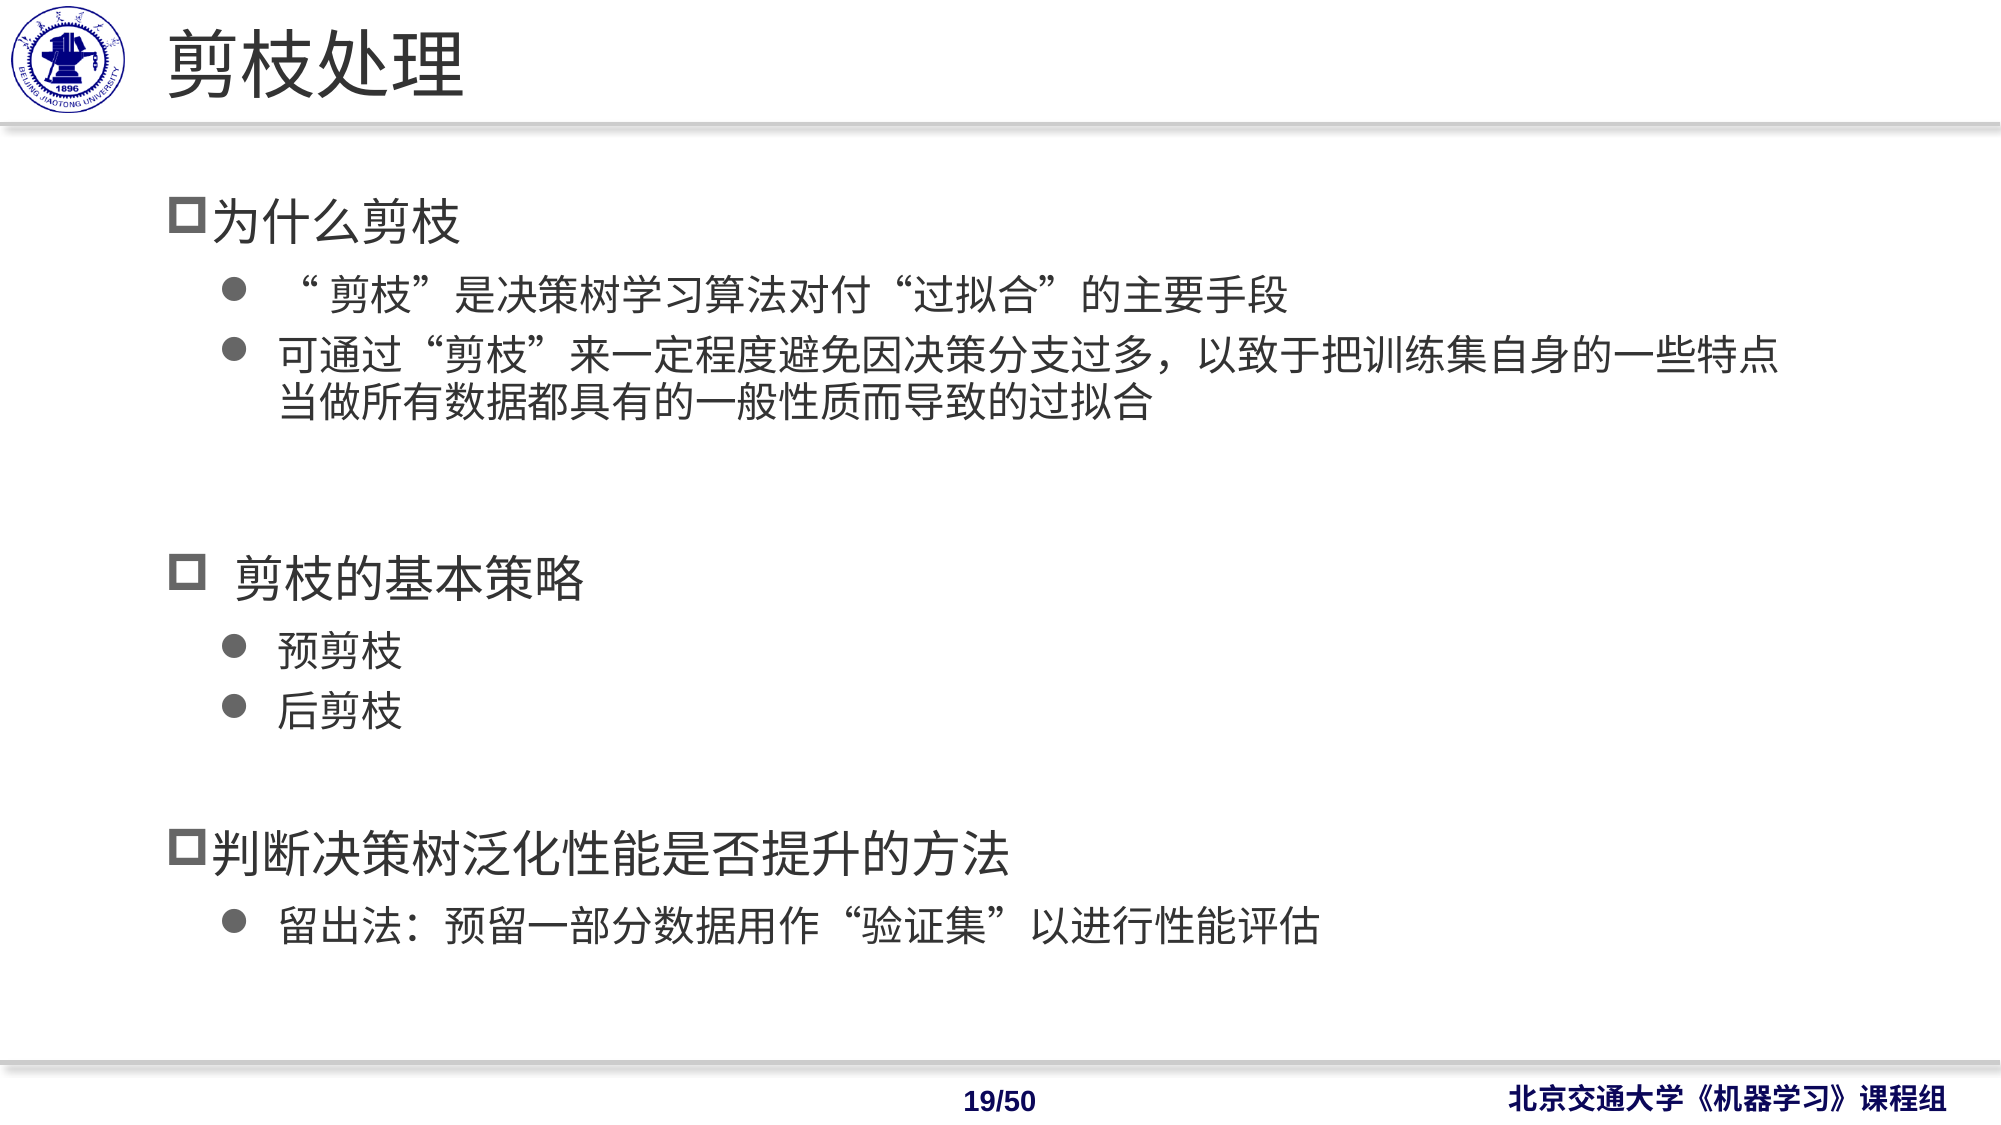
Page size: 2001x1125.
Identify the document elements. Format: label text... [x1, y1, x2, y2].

title 剪枝处理 [150, 5, 1444, 134]
picture [11, 6, 125, 113]
list 为什么剪枝 “剪枝”是决策树学习算法对付“过拟合”的主要手段 可通过“剪枝”来一定程度避免因决策分支过多，以致于把训练集自身的一些特点当做所有数据都具有的一般性质而导致的过拟合 剪枝的基本策略 预剪枝 后剪枝 判断决策树泛化性能是否提升的方法 留出法：预留一部分数据用作“验证集”以进行性能评估 [150, 187, 1825, 1013]
